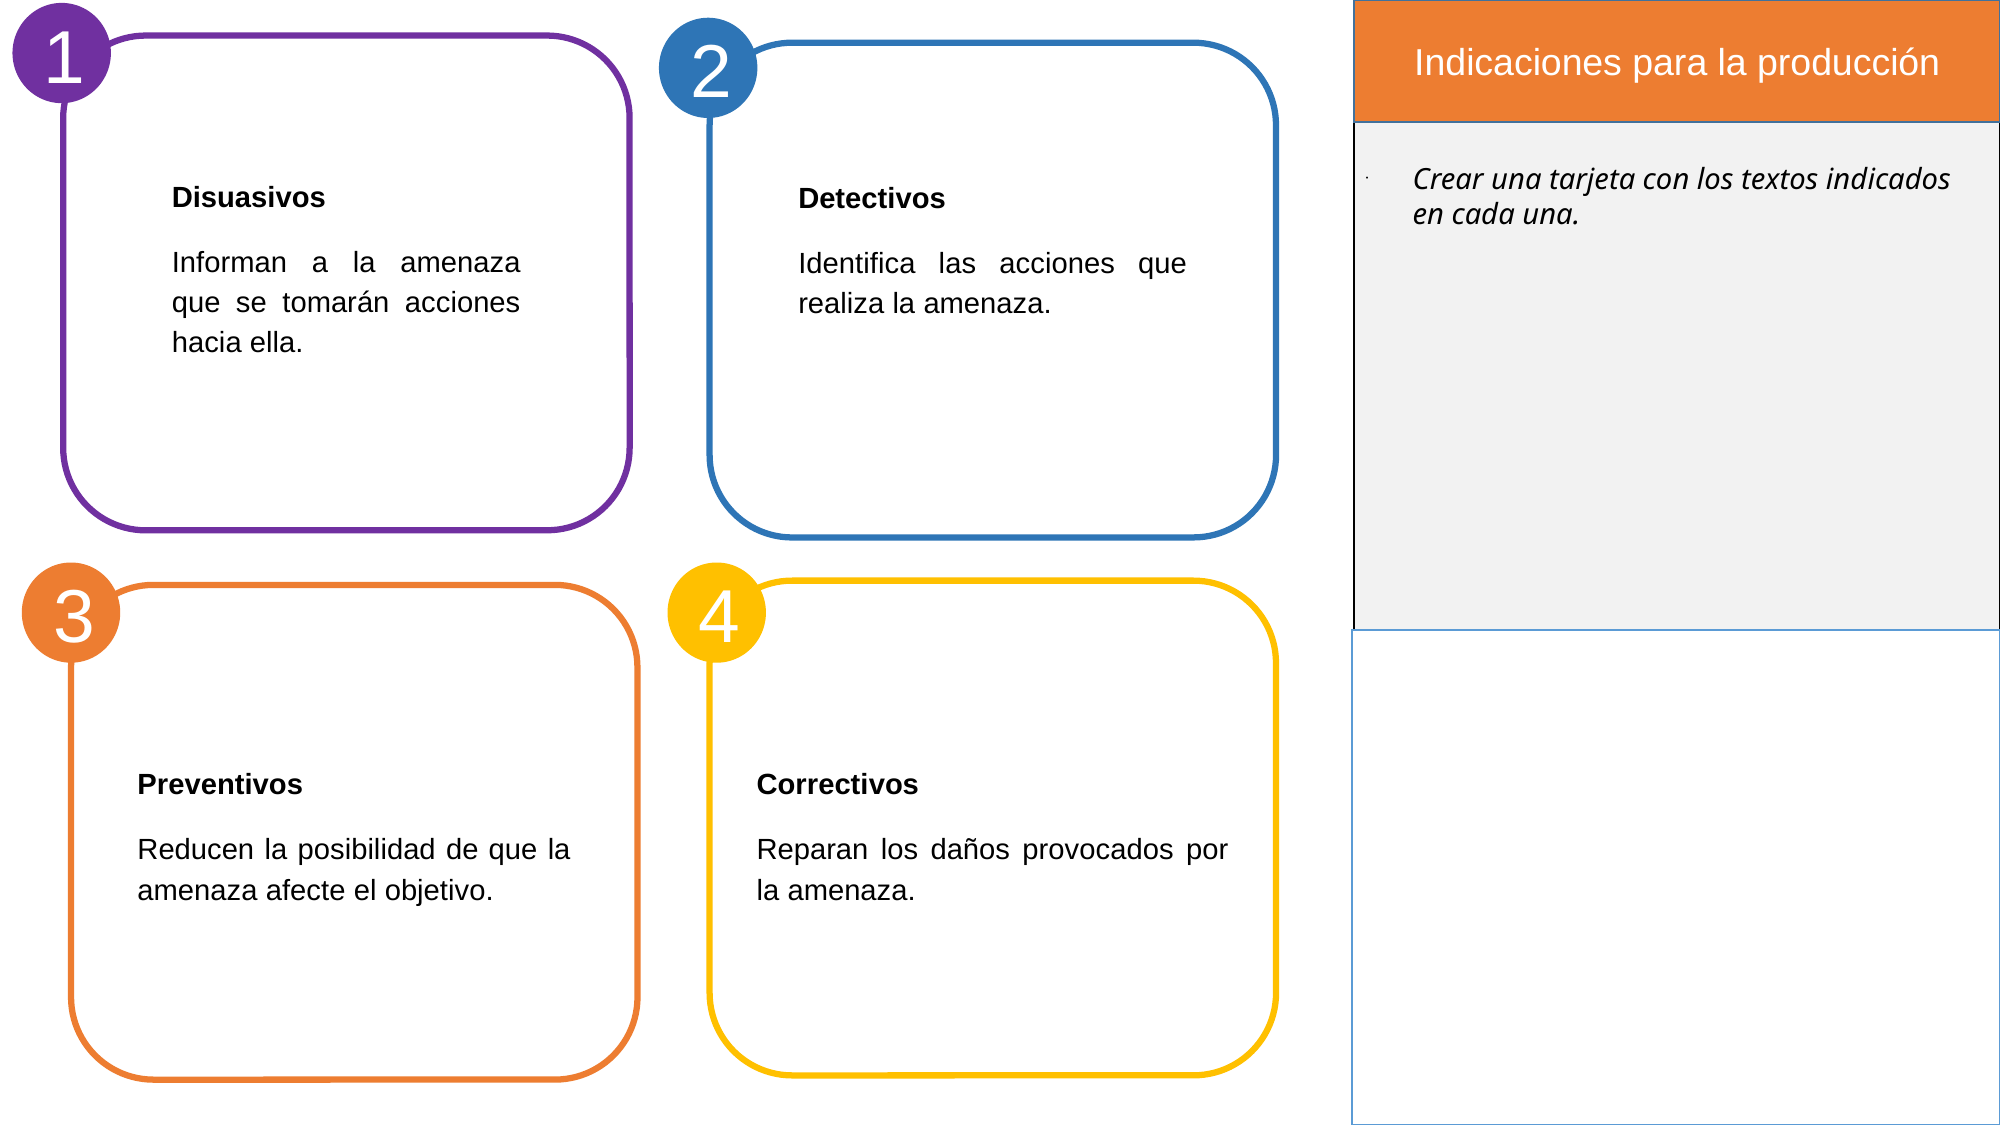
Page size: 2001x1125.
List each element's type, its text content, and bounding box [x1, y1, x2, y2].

text_box Disuasivos Informan a la amenaza que se tomarán acciones hacia ella. [157, 165, 536, 367]
text_box Preventivos Reducen la posibilidad de que la amenaza afecte el objetivo. [122, 752, 586, 914]
text_box Indicaciones para la producción [1353, 0, 2000, 122]
text_box 3 [22, 563, 120, 662]
text_box Crear una tarjeta con los textos indicados en cada una. [1350, 117, 2000, 613]
text_box 4 [668, 563, 765, 662]
text_box Detectivos Identifica las acciones que realiza la amenaza. [783, 166, 1203, 328]
text_box [61, 33, 632, 533]
text_box [707, 40, 1279, 540]
text_box 1 [13, 3, 110, 103]
text_box [1353, 613, 2000, 630]
text_box 2 [659, 18, 757, 117]
text_box Correctivos Reparan los daños provocados por la amenaza. [741, 752, 1244, 914]
text_box [707, 578, 1279, 1078]
text_box [1351, 630, 2000, 1125]
text_box [68, 582, 640, 1082]
